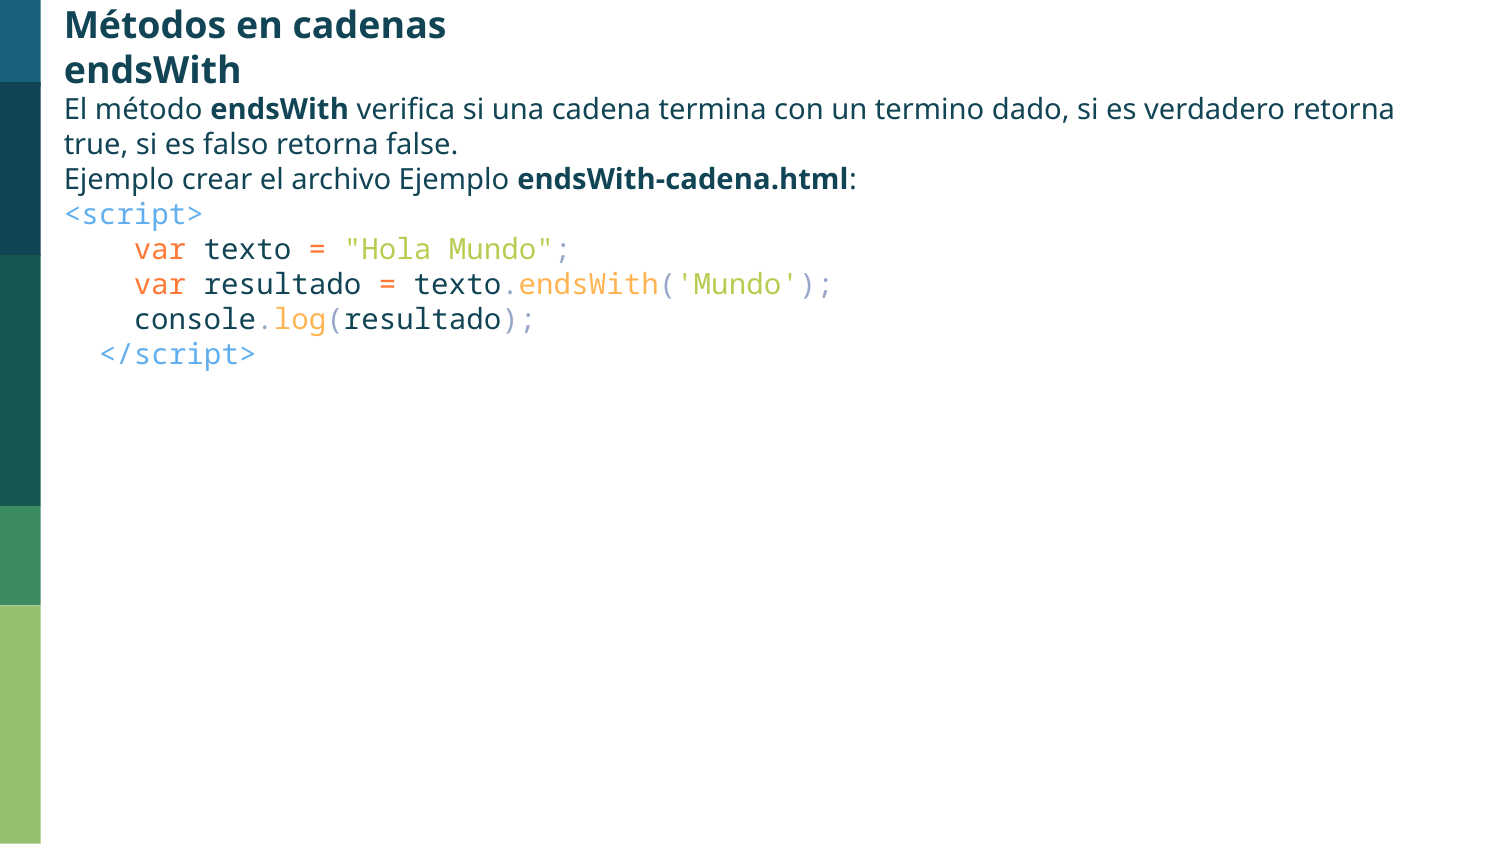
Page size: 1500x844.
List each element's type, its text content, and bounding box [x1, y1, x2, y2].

text_box Métodos en cadenas endsWith [48, 0, 1131, 94]
text_box El método endsWith verifica si una cadena termina con un termino dado, si es verdadero retorna true, si es falso retorna false. Ejemplo crear el archivo Ejemplo endsWith-cadena.html: <script> var texto = "Hola Mundo"; var resultado = texto.endsWith('Mundo'); console.log(resultado); </script> [48, 75, 1480, 815]
